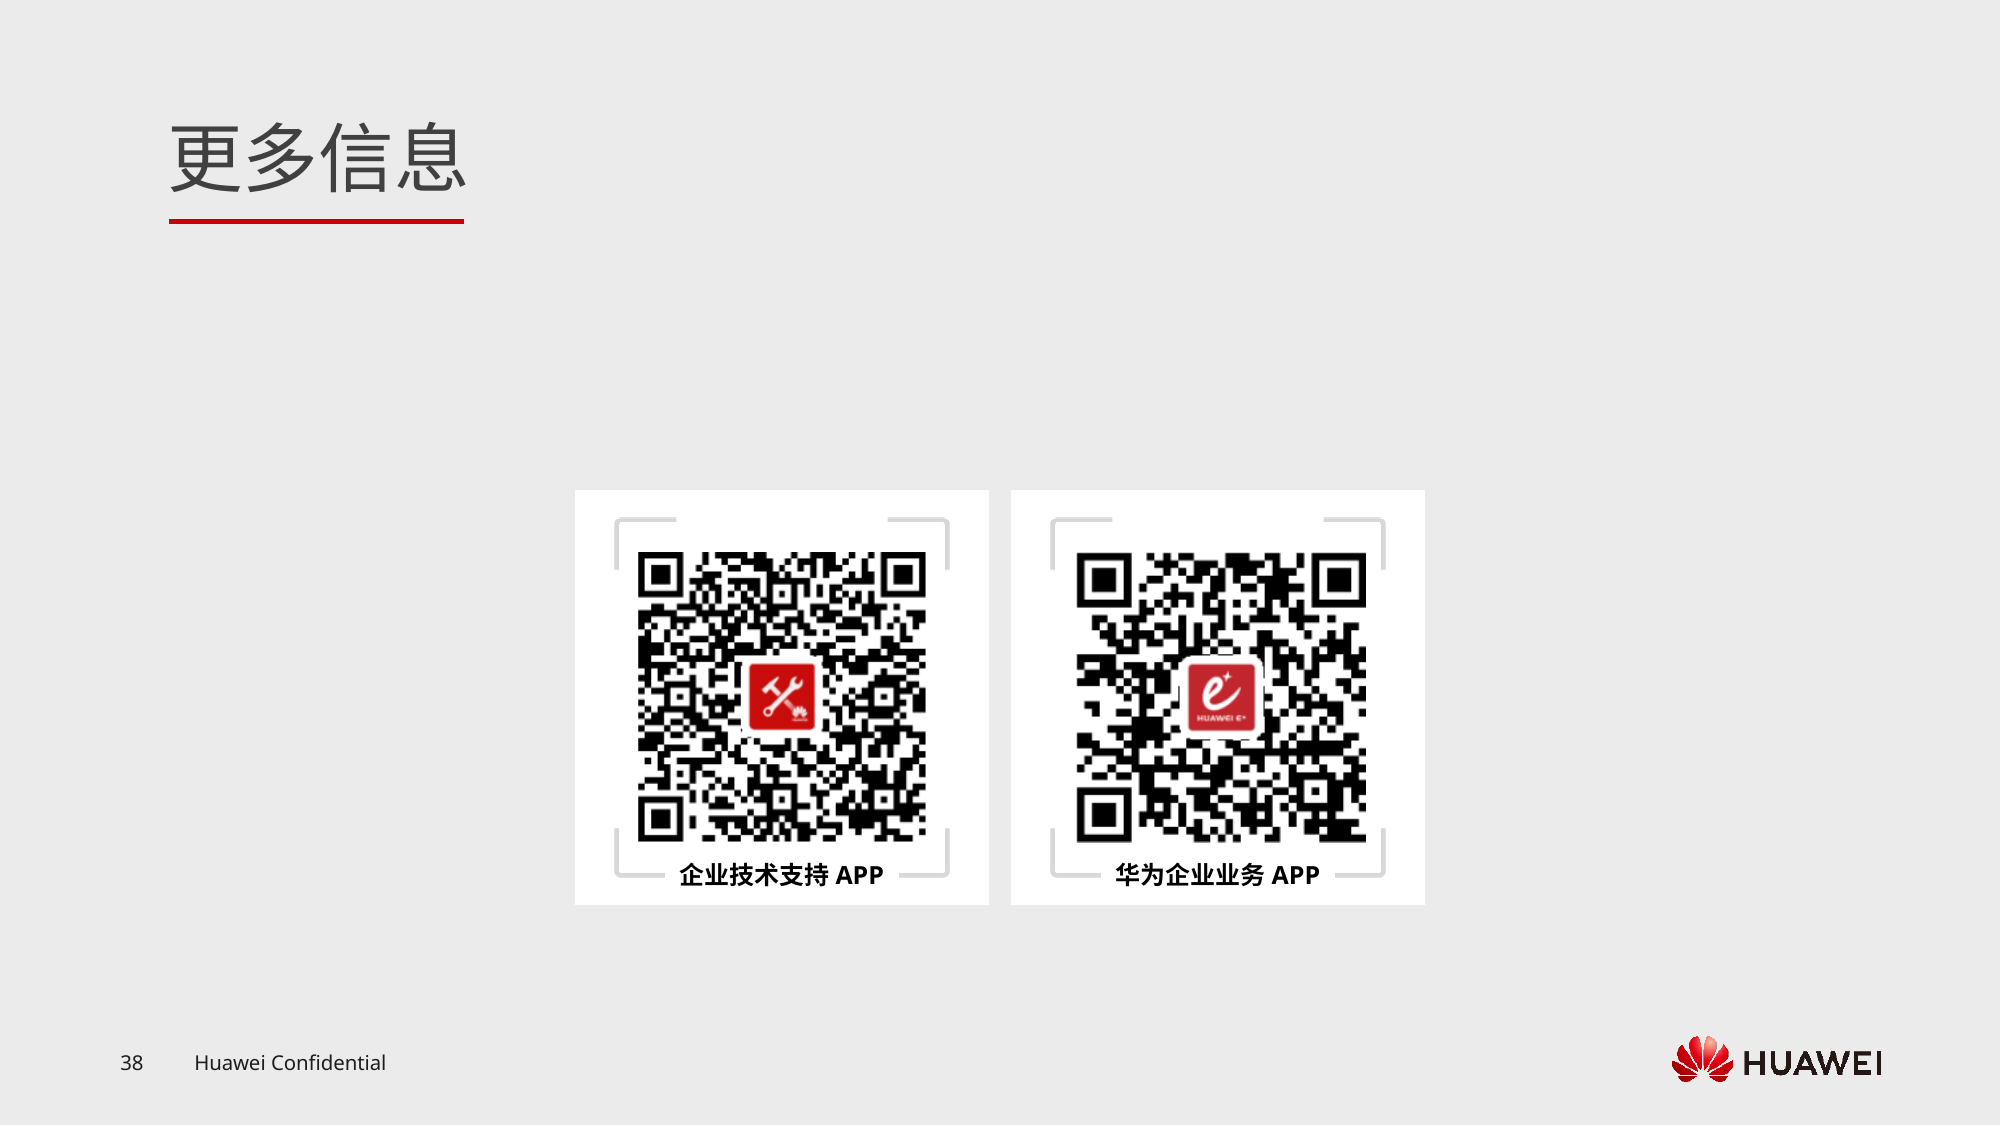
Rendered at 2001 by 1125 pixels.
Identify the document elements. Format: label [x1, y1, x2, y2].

text_box [575, 490, 1425, 905]
picture [1672, 1036, 1881, 1082]
